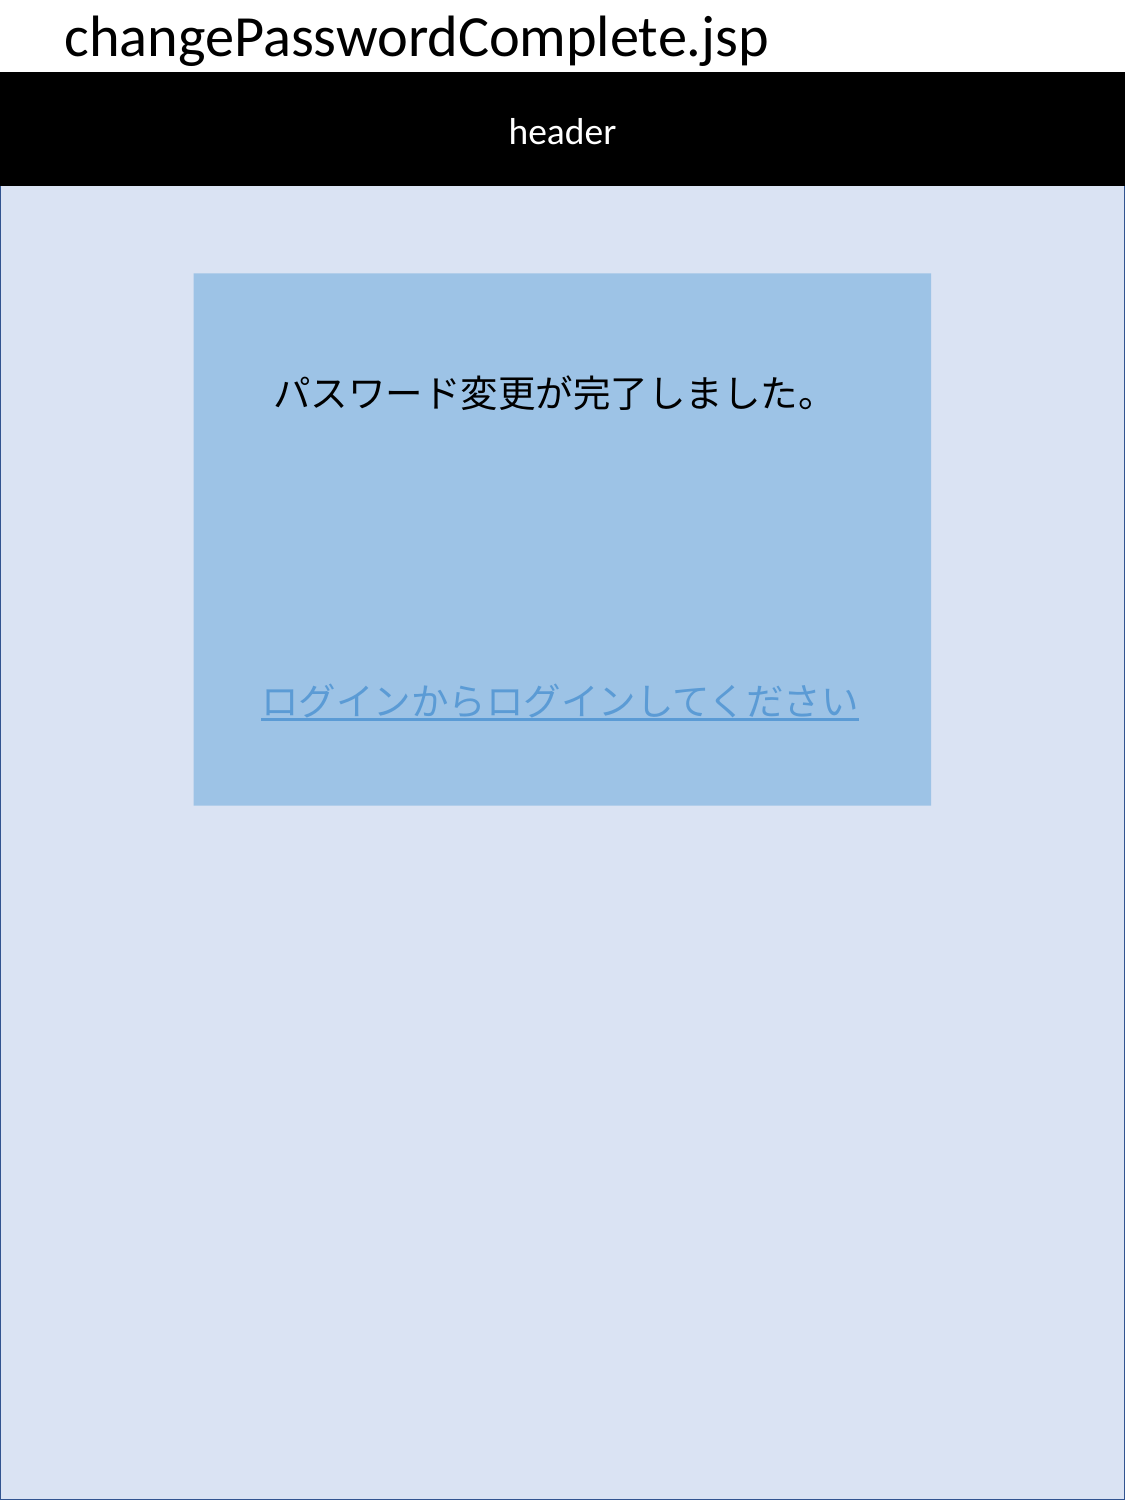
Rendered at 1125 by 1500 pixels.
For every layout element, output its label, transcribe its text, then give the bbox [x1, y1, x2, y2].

text_box ログインからログインしてください [246, 670, 1006, 731]
text_box パスワード変更が完了しました。 [49, 362, 1060, 468]
text_box changePasswordComplete.jsp [49, 0, 1060, 76]
text_box header [0, 72, 1125, 186]
text_box [0, 186, 1125, 1500]
text_box [193, 468, 932, 806]
text_box [193, 273, 932, 362]
